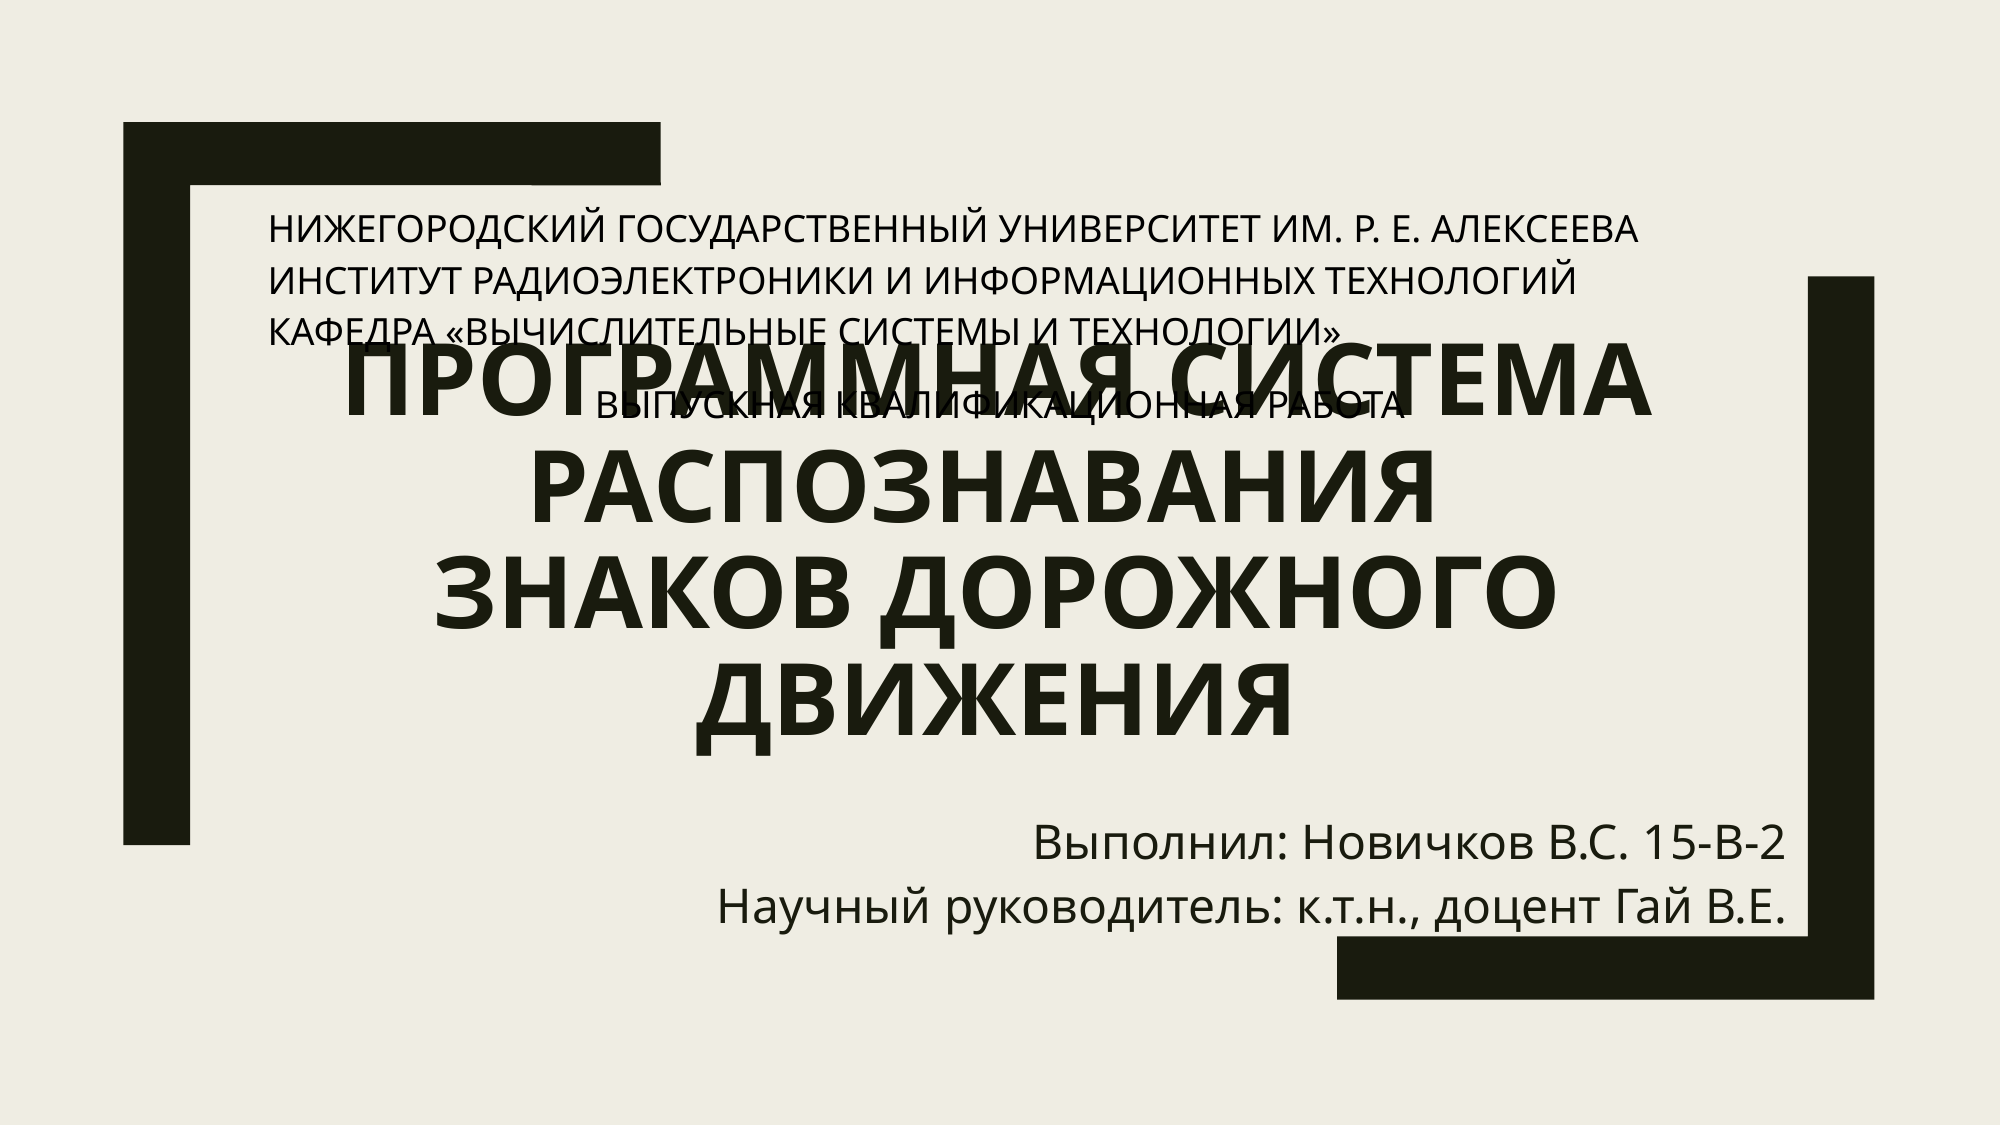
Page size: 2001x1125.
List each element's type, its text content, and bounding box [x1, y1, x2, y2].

text_box НИЖЕГОРОДСКИЙ ГОСУДАРСТВЕННЫЙ УНИВЕРСИТЕТ ИМ. Р. Е. АЛЕКСЕЕВА ИНСТИТУТ РАДИОЭЛЕКТРОНИКИ И ИНФОРМАЦИОННЫХ ТЕХНОЛОГИЙ КАФЕДРА «ВЫЧИСЛИТЕЛЬНЫЕ СИСТЕМЫ И ТЕХНОЛОГИИ» ВЫПУСКНАЯ КВАЛИФИКАЦИОННАЯ РАБОТА [252, 190, 1748, 434]
title ПРОГРАММНАЯ СИСТЕМА РАСПОЗНАВАНИЯ ЗНАКОВ ДОРОЖНОГО ДВИЖЕНИЯ [123, 391, 1871, 765]
subtitle Выполнил: Новичков В.С. 15-В-2 Научный руководитель: к.т.н., доцент Гай В.Е. [303, 797, 1804, 1069]
